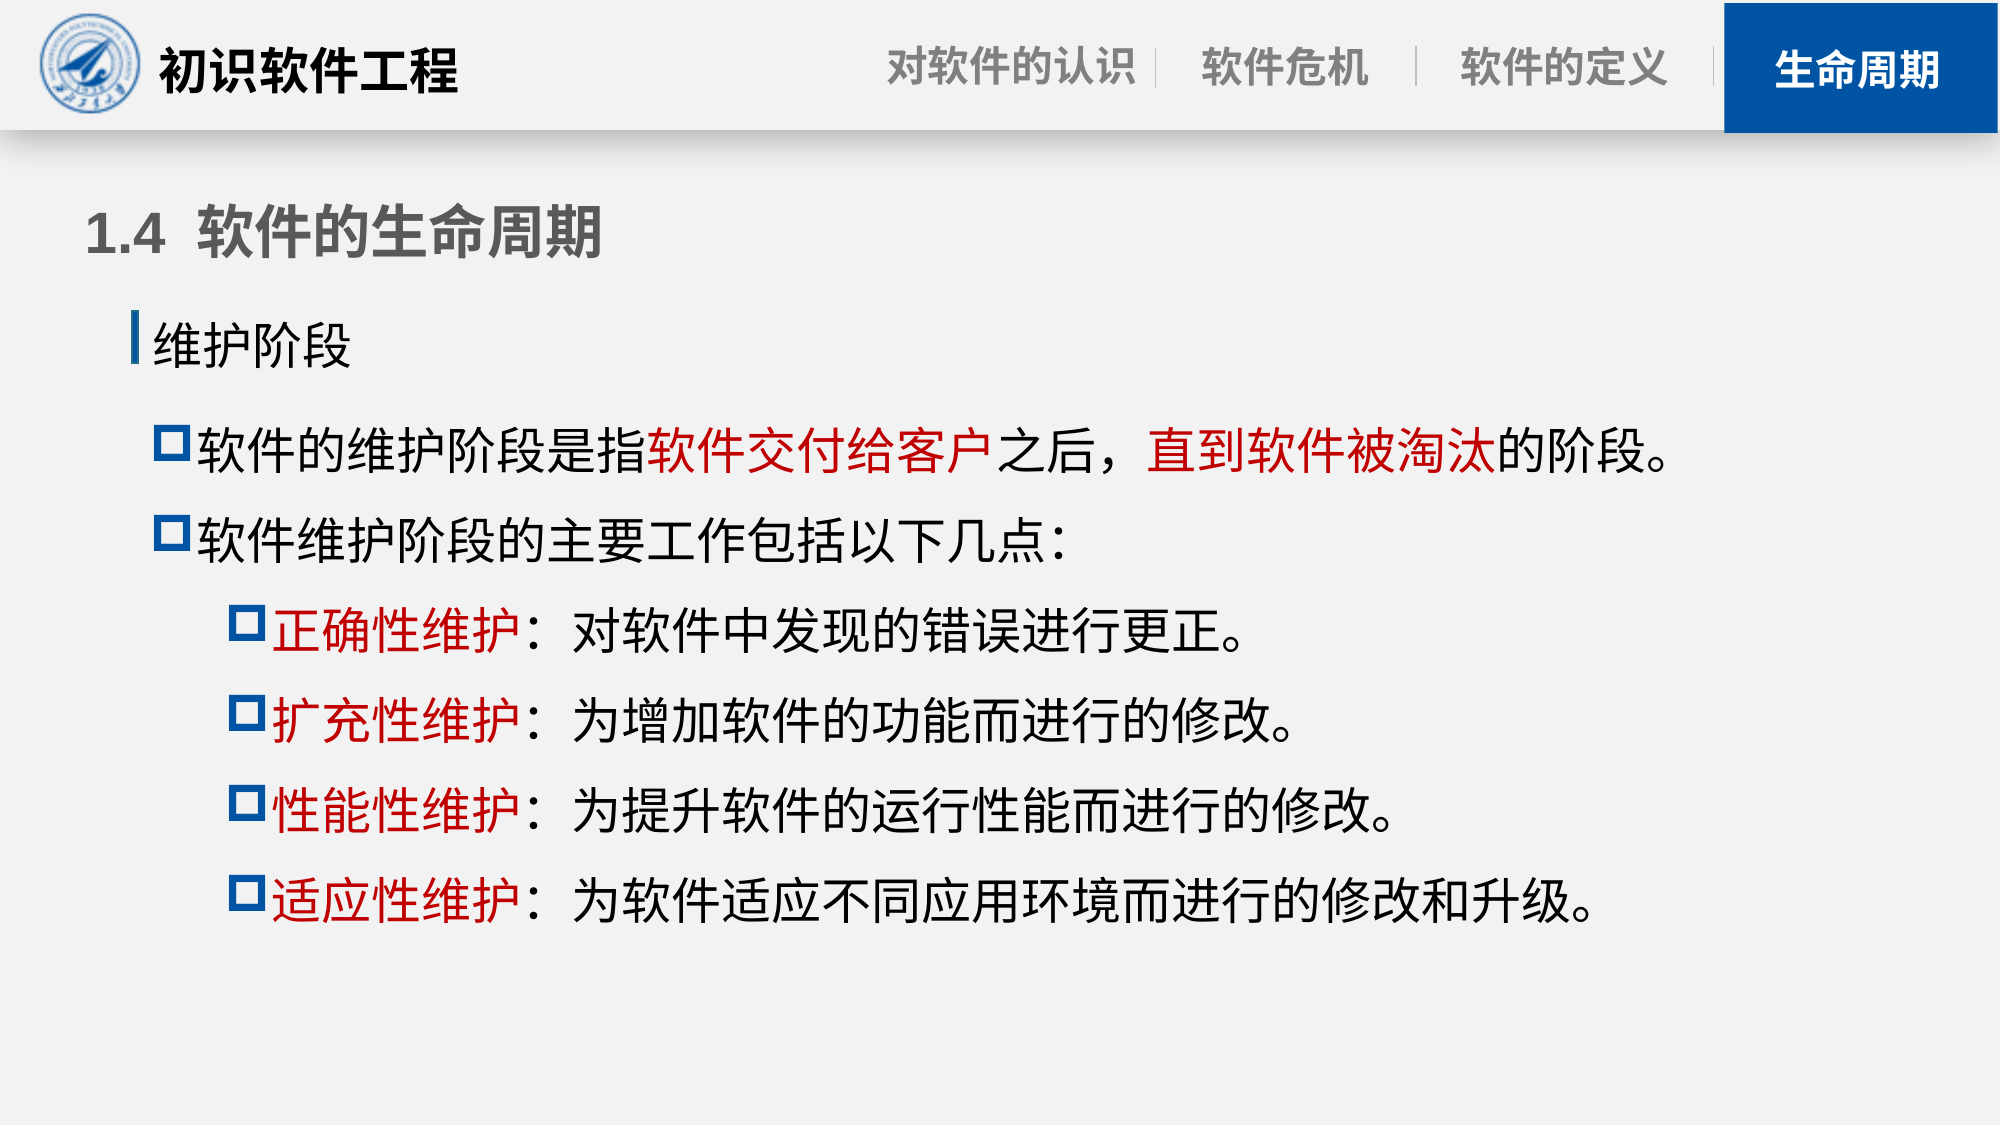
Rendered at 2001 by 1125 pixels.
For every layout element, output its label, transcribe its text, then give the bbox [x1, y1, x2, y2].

picture [22, 4, 153, 122]
text_box 软件的维护阶段是指软件交付给客户之后，直到软件被淘汰的阶段。 软件维护阶段的主要工作包括以下几点： 正确性维护：对软件中发现的错误进行更正。 扩充性维护：为增加软件的功能而进行的修改。 性能性维护：为提升软件的运行性能而进行的修改。 适应性维护：为软件适应不同应用环境而进行的修改和升级。 [135, 382, 1874, 937]
text_box 软件危机 [1175, 33, 1396, 99]
text_box 软件的定义 [1454, 33, 1675, 99]
text_box [0, 0, 2000, 131]
text_box [1723, 2, 1999, 134]
text_box 初识软件工程 [152, 31, 489, 108]
text_box 1.4 软件的生命周期 [69, 188, 680, 273]
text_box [132, 306, 921, 383]
text_box 生命周期 [1725, 36, 1990, 102]
text_box 对软件的认识 [884, 31, 1139, 98]
